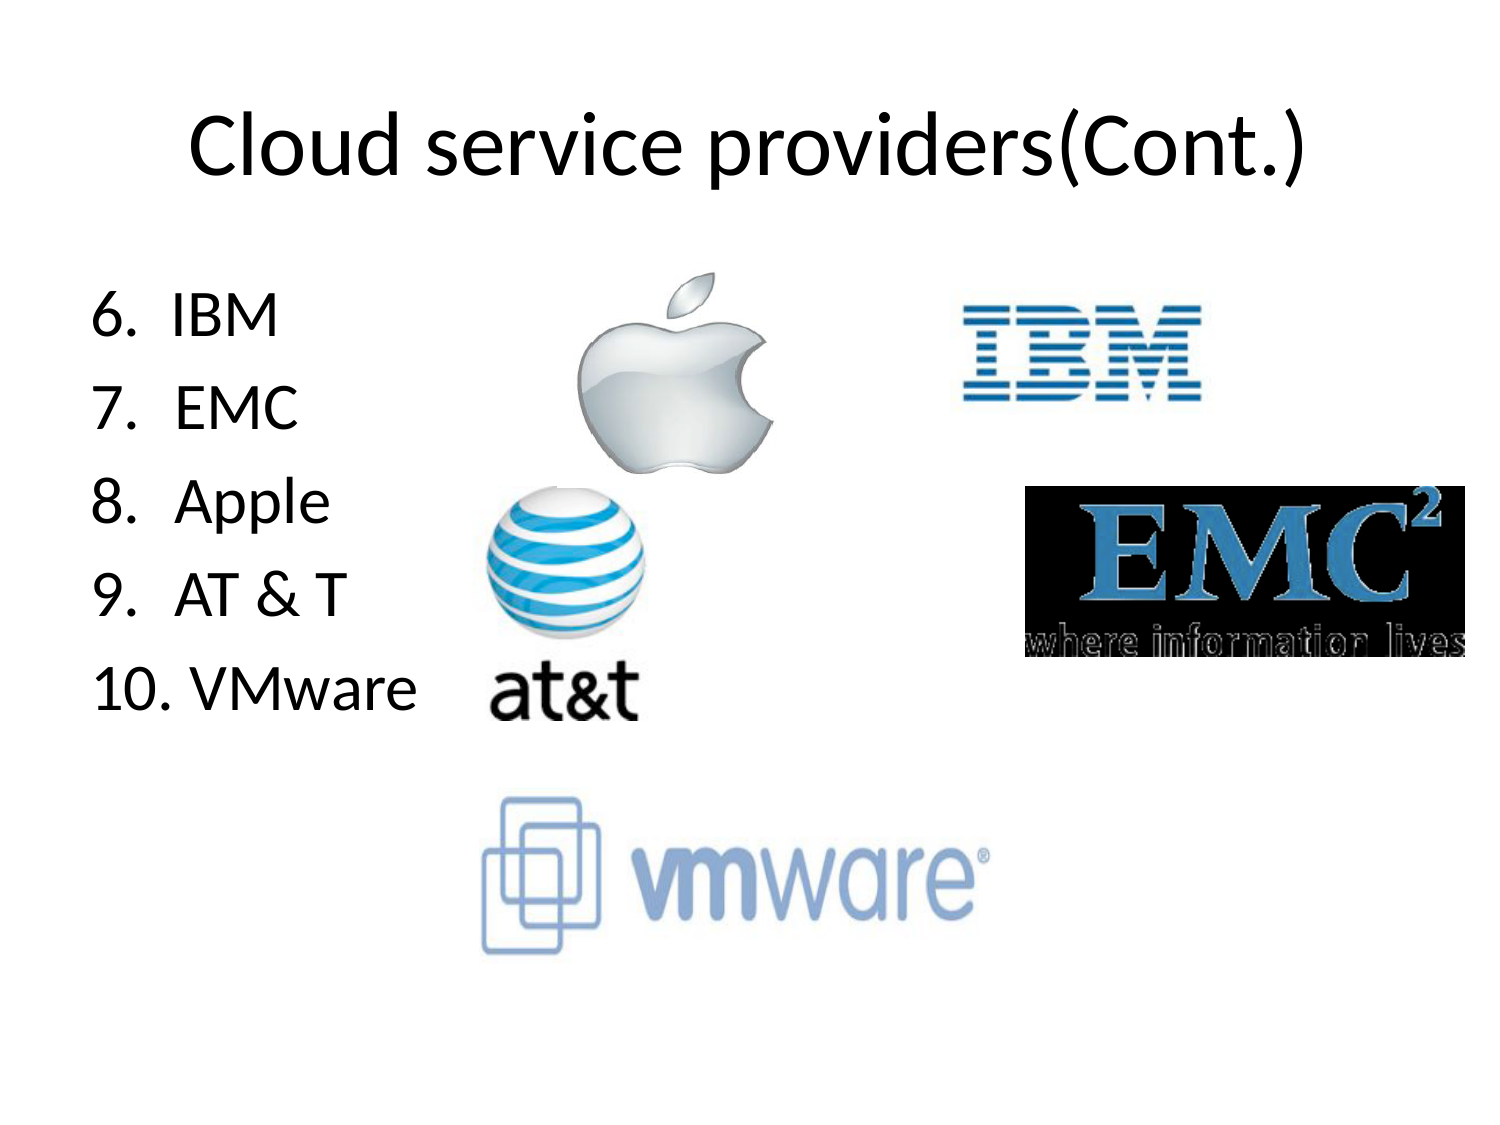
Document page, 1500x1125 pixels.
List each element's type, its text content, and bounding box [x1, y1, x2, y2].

title Cloud service providers(Cont.) [75, 45, 1425, 233]
picture [447, 262, 808, 722]
picture [1024, 486, 1465, 657]
picture [478, 787, 995, 968]
list 6. IBM EMC Apple AT & T VMware [75, 262, 1425, 1005]
picture [949, 263, 1216, 463]
